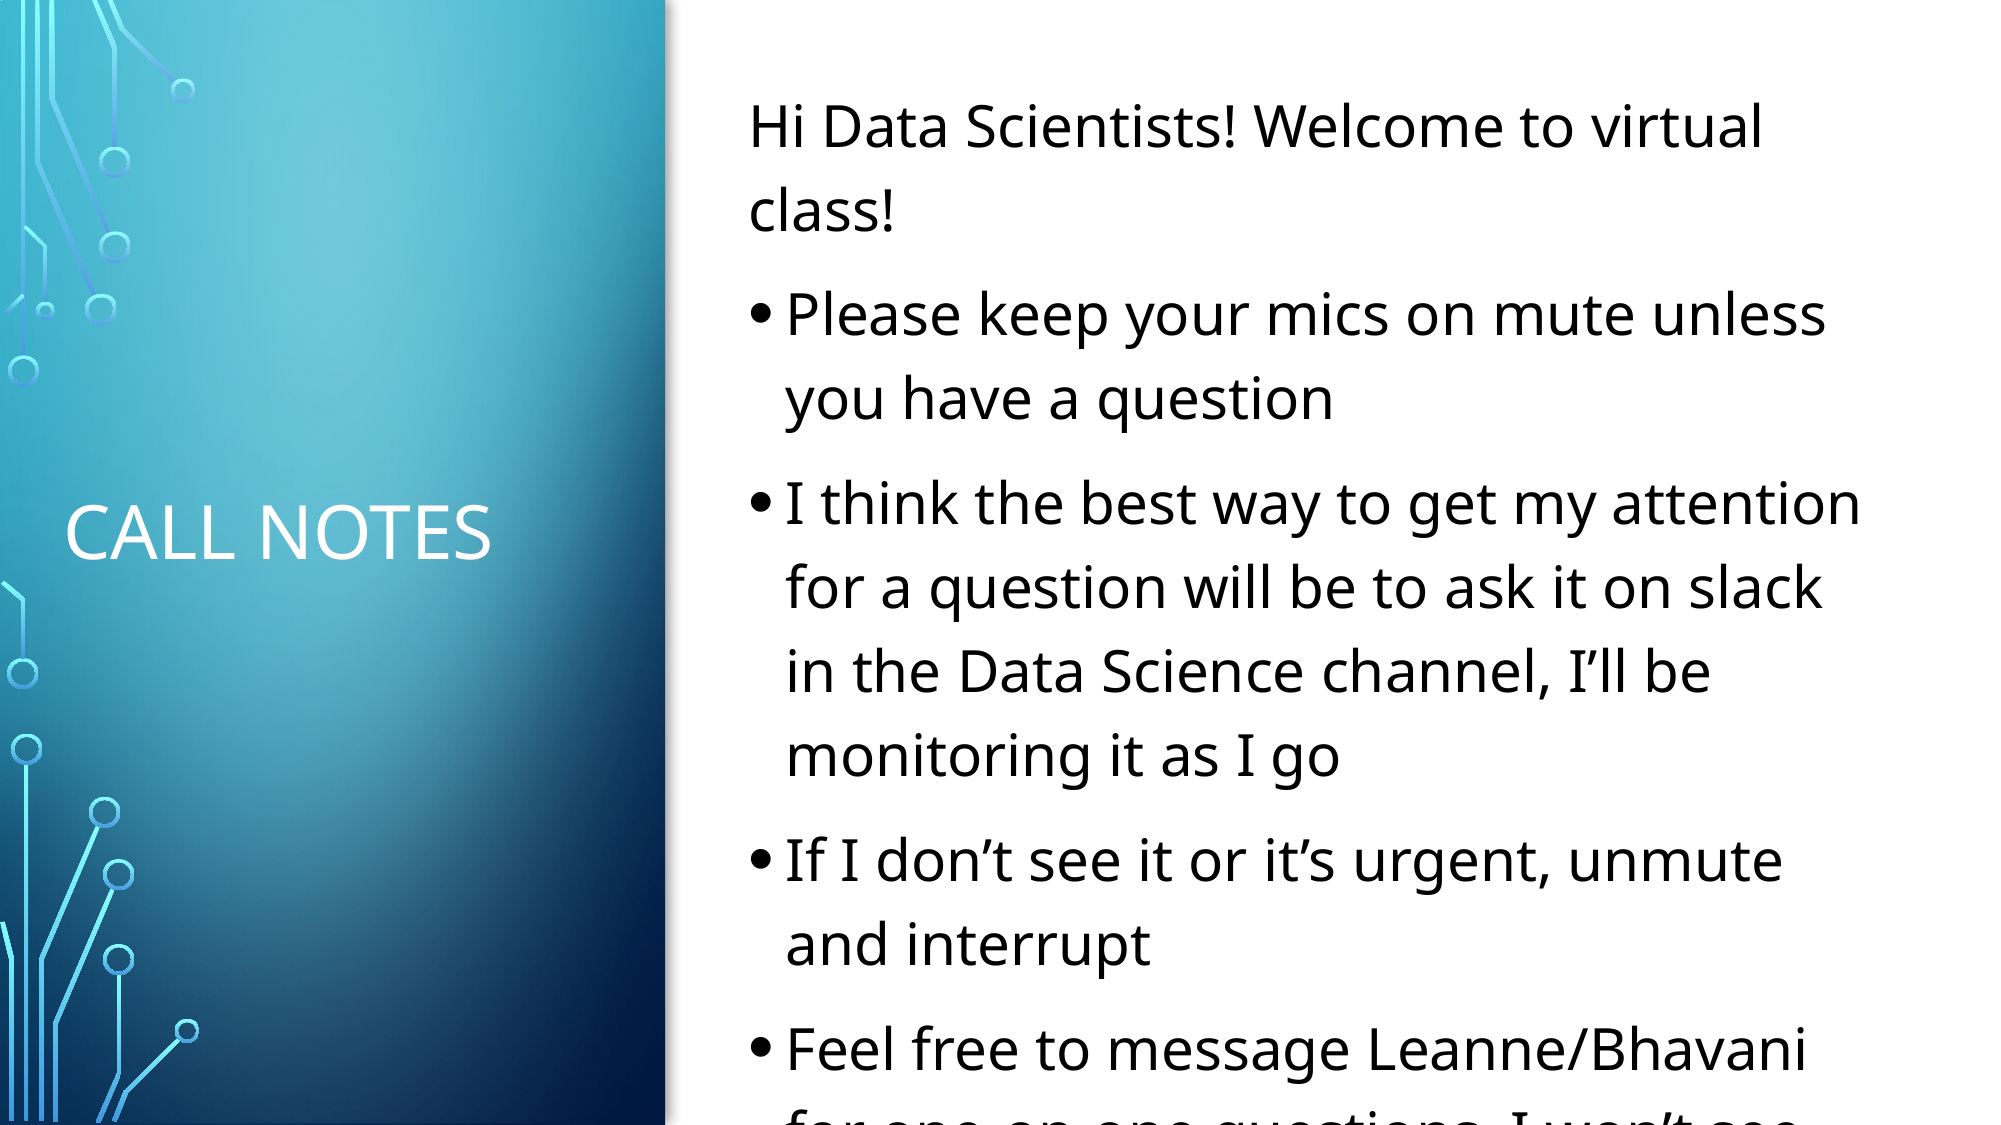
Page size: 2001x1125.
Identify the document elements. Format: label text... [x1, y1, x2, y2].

picture [0, 0, 667, 1125]
text_box [678, 0, 2000, 1125]
list Hi Data Scientists! Welcome to virtual class! Please keep your mics on mute unless you have a question I think the best way to get my attention for a question will be to ask it on slack in the Data Science channel, I’ll be monitoring it as I go If I don’t see it or it’s urgent, unmute and interrupt Feel free to message Leanne/Bhavani for one-on-one questions, I won’t see DMs til after class [733, 67, 1884, 179]
